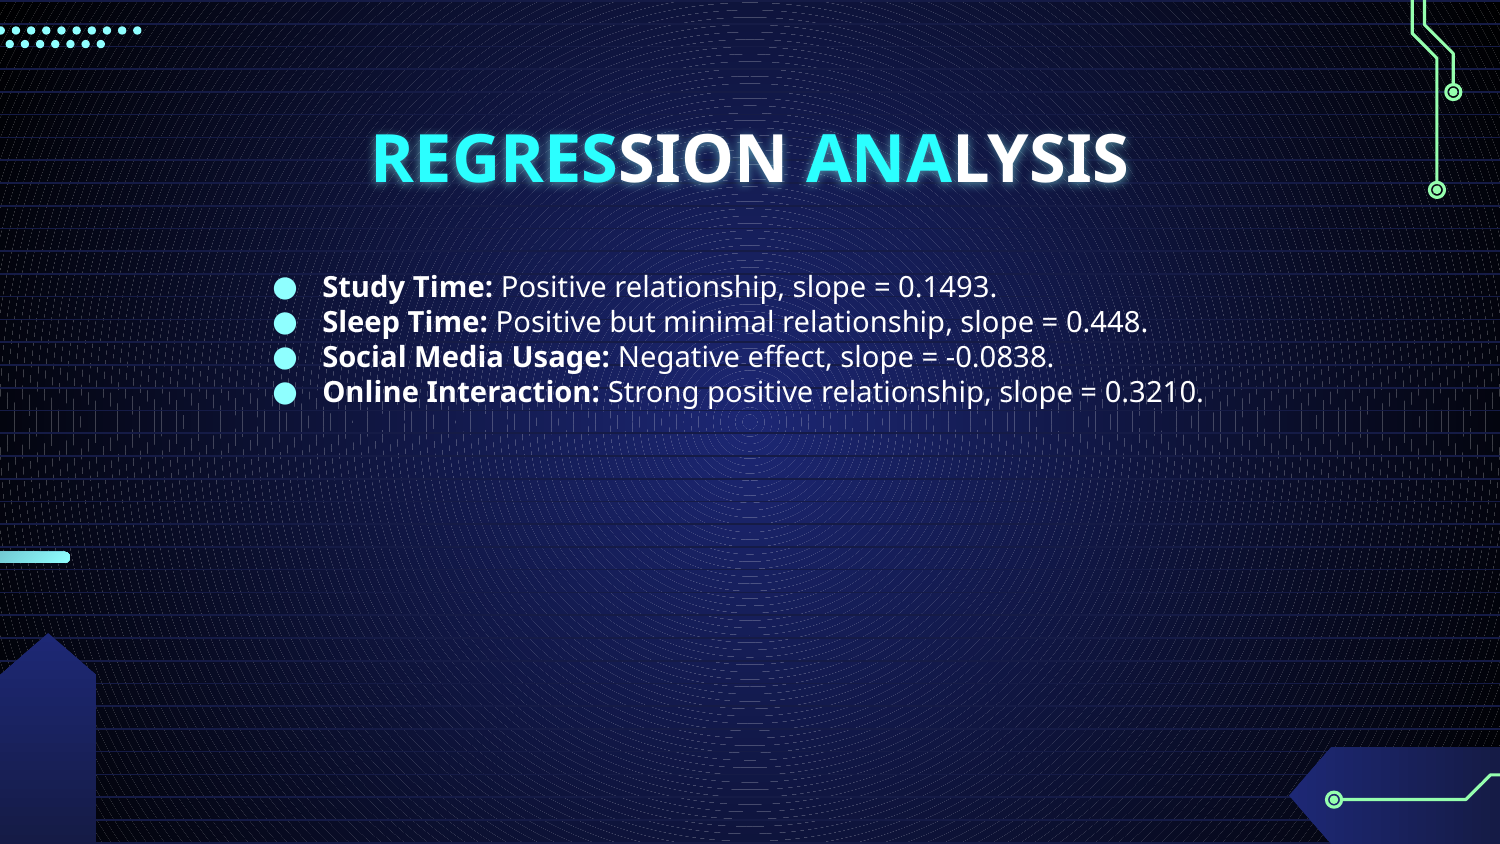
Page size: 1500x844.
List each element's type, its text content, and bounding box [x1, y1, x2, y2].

list Study Time: Positive relationship, slope = 0.1493. Sleep Time: Positive but minimal relationship, slope = 0.448. Social Media Usage: Negative effect, slope = -0.0838. Online Interaction: Strong positive relationship, slope = 0.3210. [232, 253, 1268, 645]
title REGRESSION ANALYSIS [232, 88, 1268, 224]
